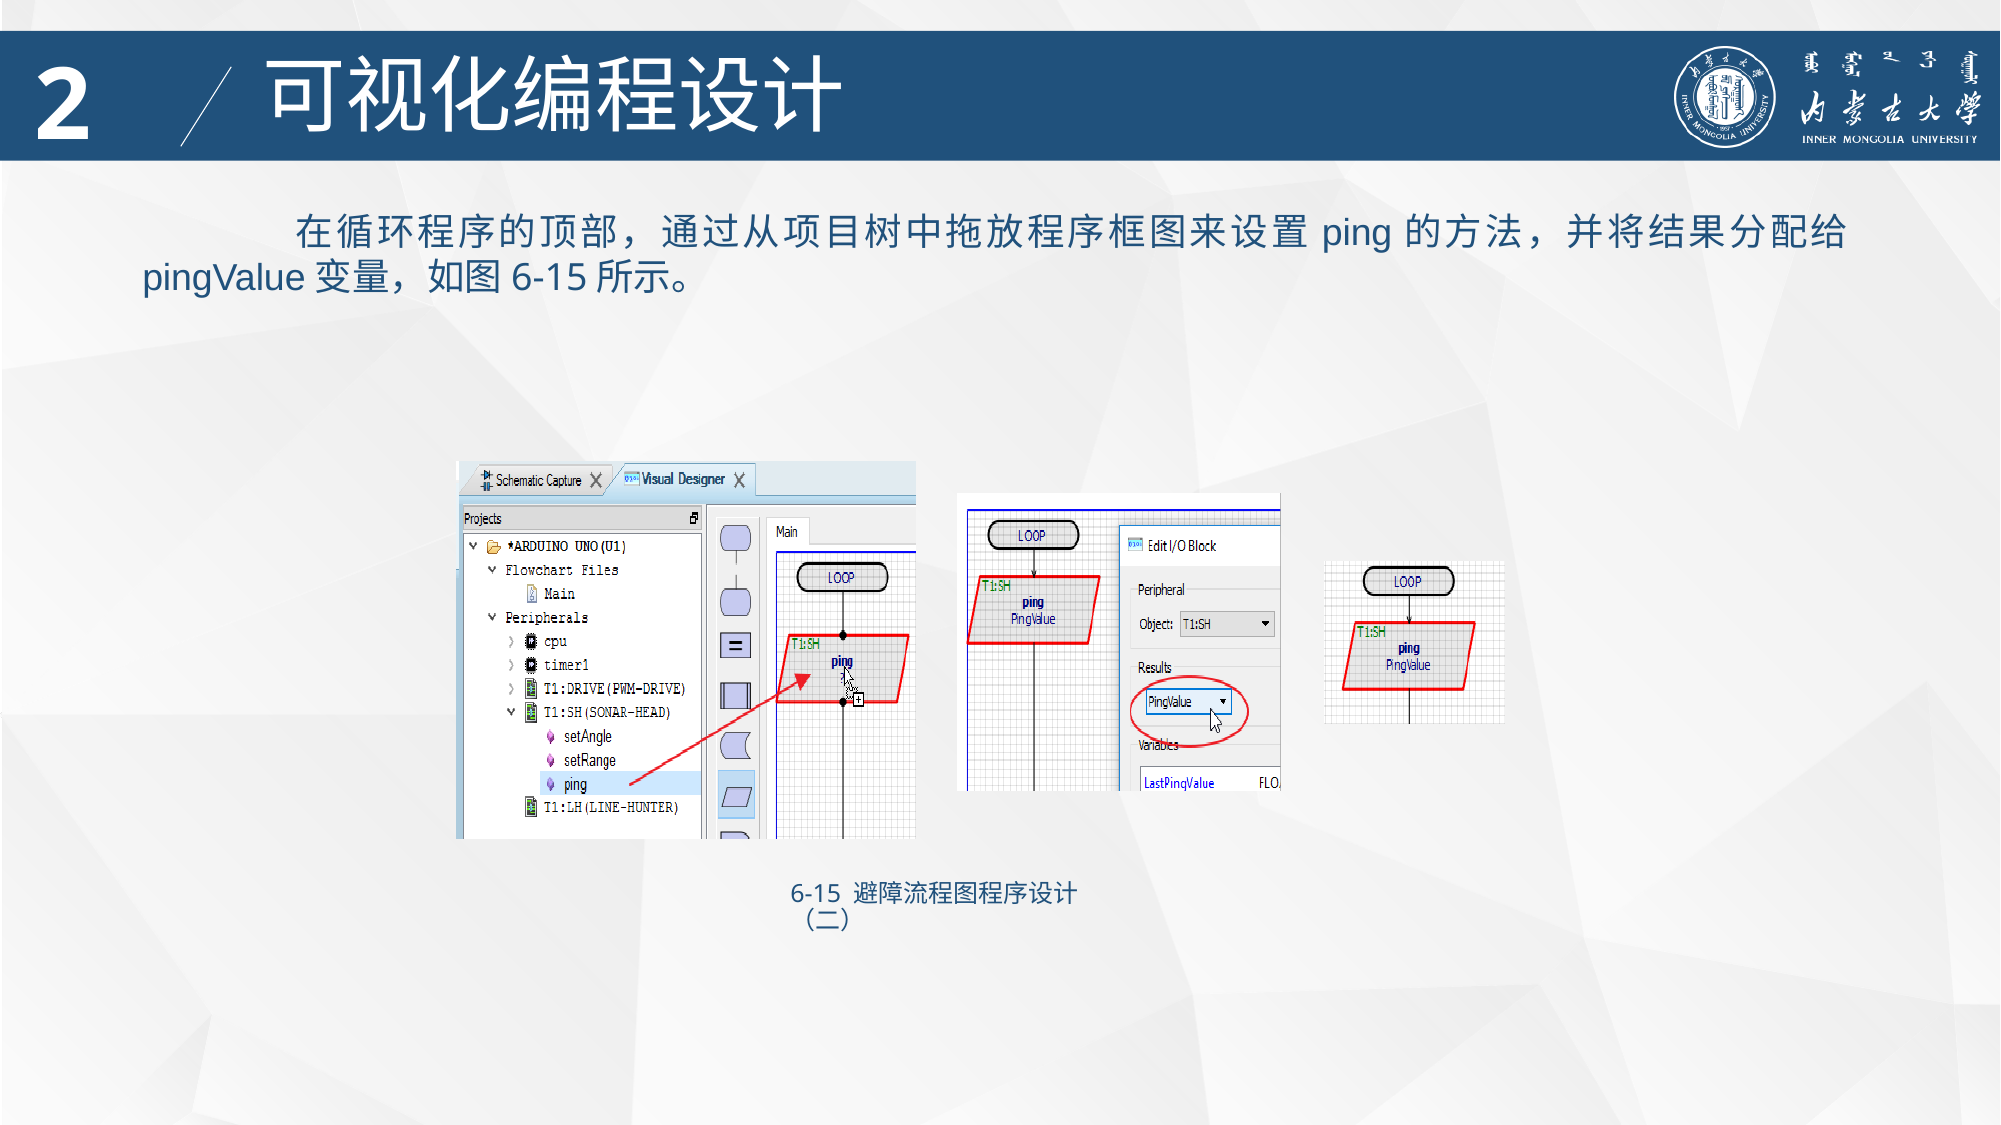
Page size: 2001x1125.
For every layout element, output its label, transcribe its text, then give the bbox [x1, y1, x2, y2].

picture [0, 0, 2001, 1125]
text_box 6-15 避障流程图程序设计（二） [775, 873, 1154, 925]
list 2 [19, 45, 200, 212]
text_box 在循环程序的顶部，通过从项目树中拖放程序框图来设置ping的方法，并将结果分配给pingValue变量，如图6-15所示。 [127, 200, 1873, 306]
list 可视化编程设计 [247, 45, 1036, 134]
picture [1673, 46, 1986, 150]
